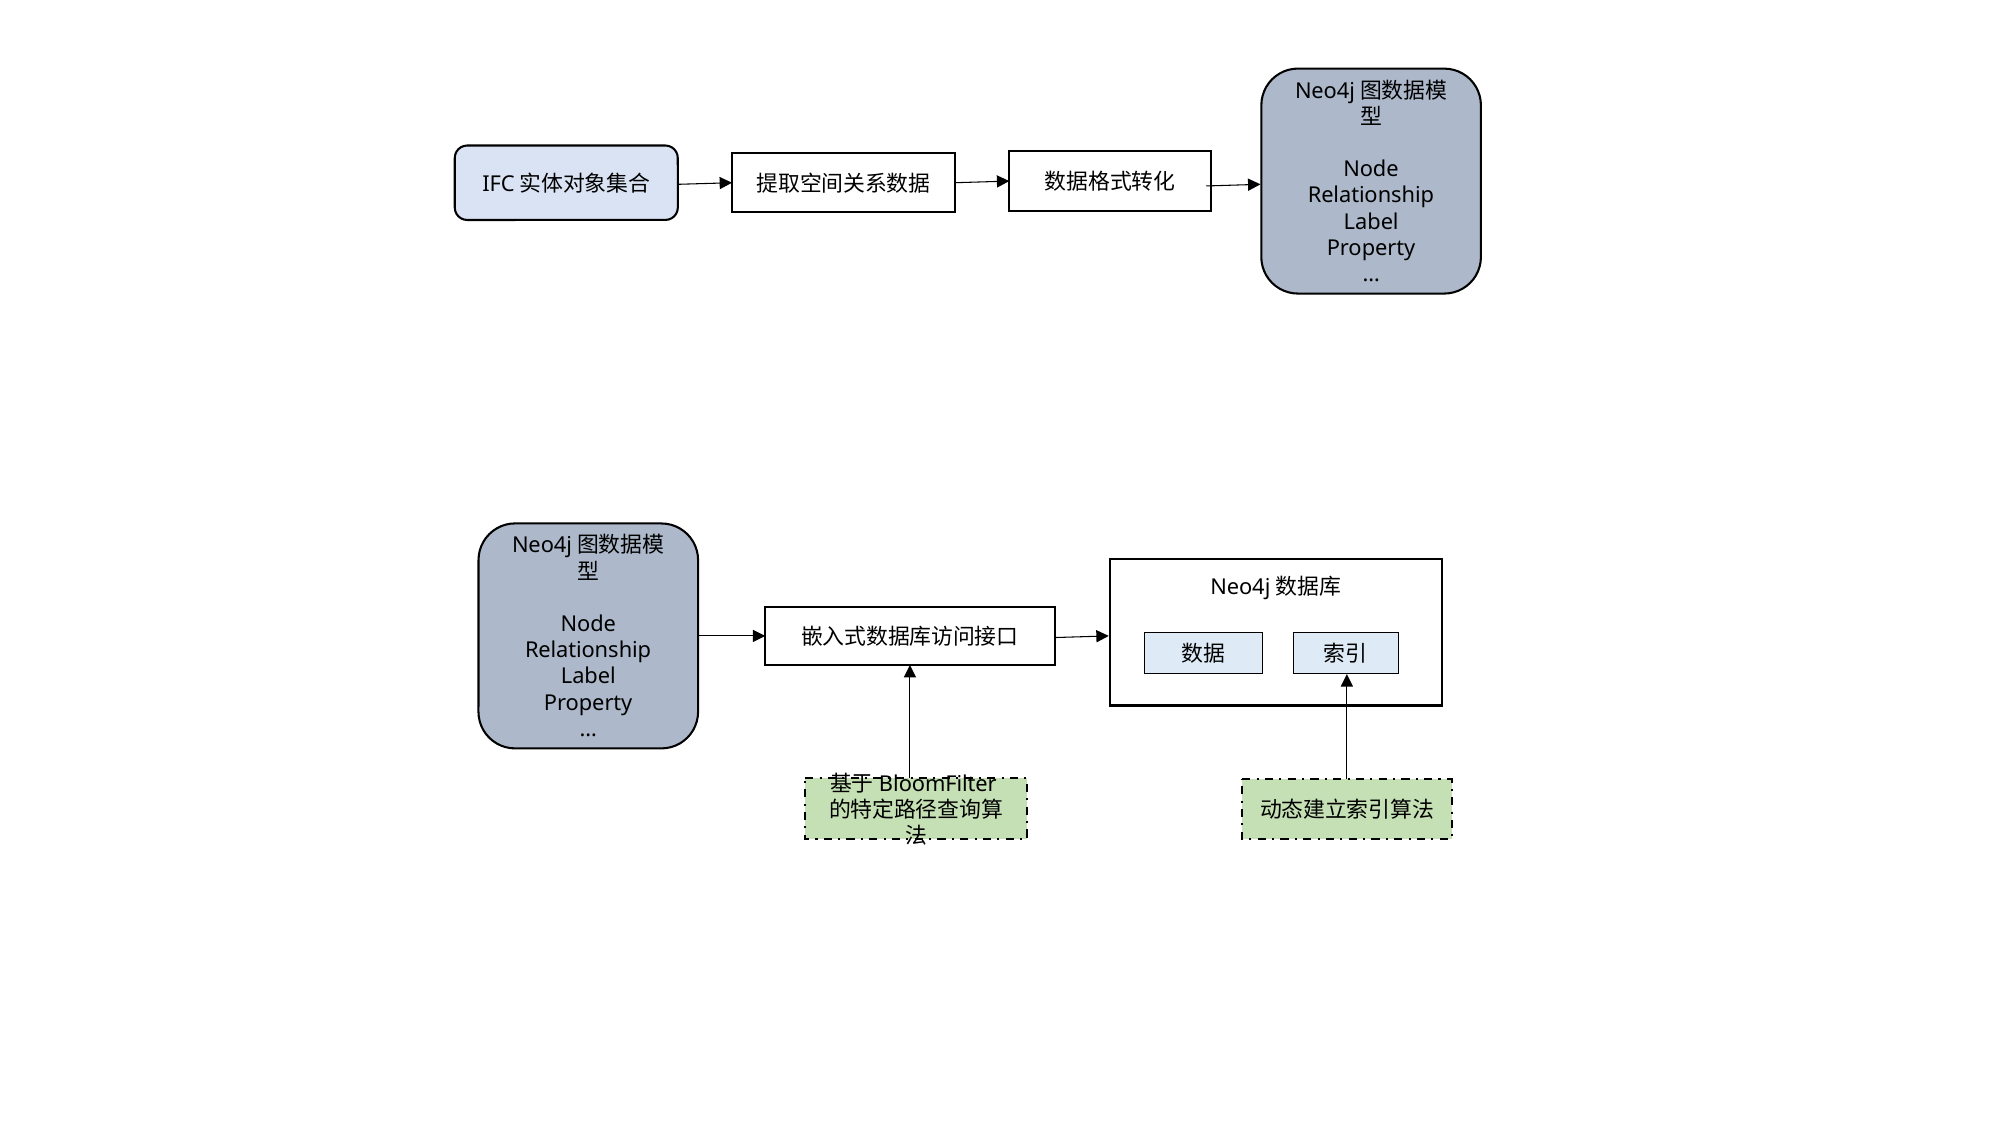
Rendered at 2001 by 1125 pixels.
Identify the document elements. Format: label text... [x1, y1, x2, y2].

text_box Neo4j图数据模型 Node Relationship Label Property … [477, 522, 700, 750]
text_box 索引 [1293, 632, 1399, 674]
text_box 提取空间关系数据 [731, 152, 956, 213]
text_box IFC实体对象集合 [453, 144, 679, 222]
text_box Neo4j数据库 [1195, 565, 1356, 607]
text_box 动态建立索引算法 [1241, 778, 1453, 840]
text_box [1109, 558, 1443, 707]
text_box 数据 [1144, 632, 1263, 674]
text_box 数据格式转化 [1008, 150, 1212, 212]
text_box Neo4j图数据模型 Node Relationship Label Property … [1260, 67, 1482, 295]
text_box 基于BloomFilter的特定路径查询算法 [804, 777, 1028, 840]
text_box 嵌入式数据库访问接口 [764, 606, 1056, 666]
